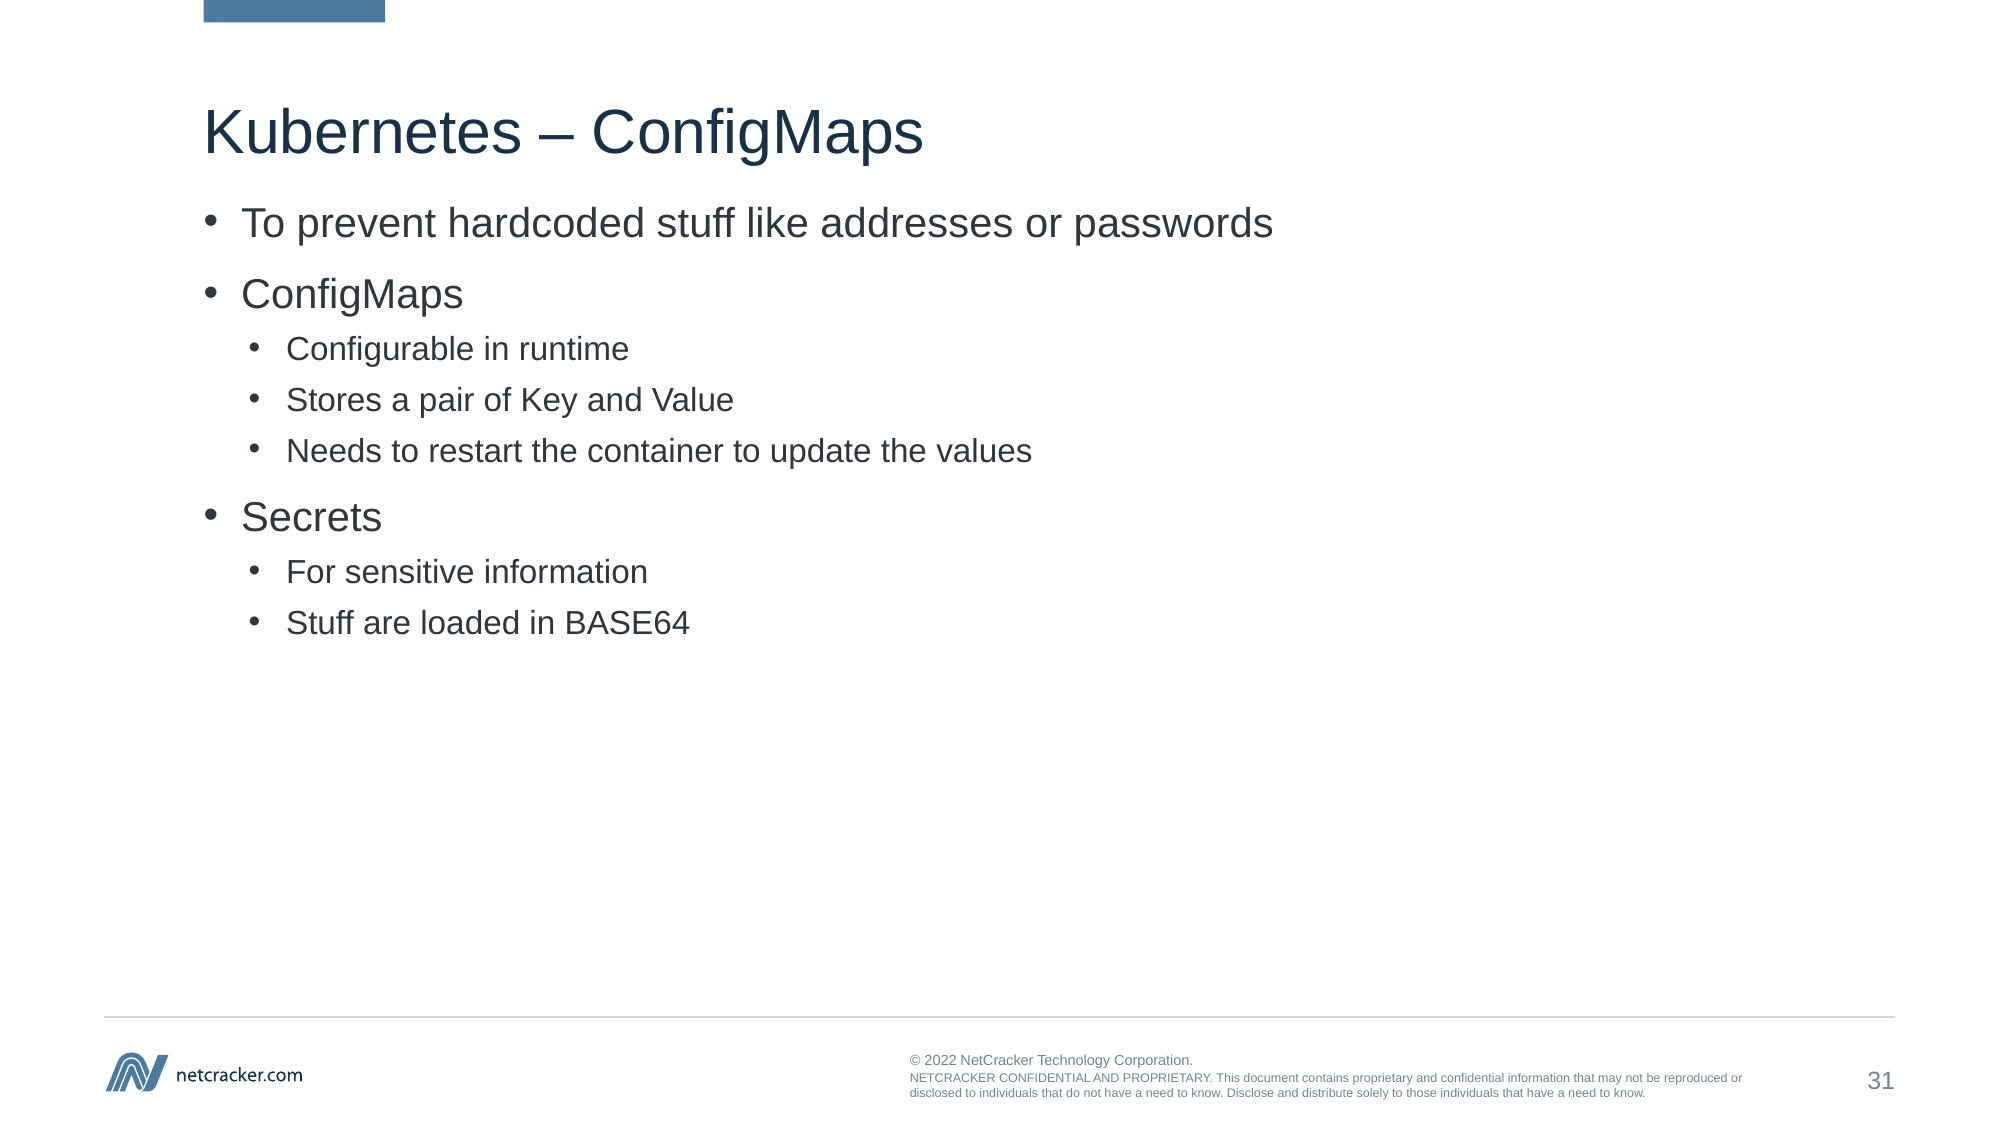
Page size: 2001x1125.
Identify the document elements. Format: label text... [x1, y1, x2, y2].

title Kubernetes – ConfigMaps [203, 97, 1796, 170]
list To prevent hardcoded stuff like addresses or passwords ConfigMaps Configurable in runtime Stores a pair of Key and Value Needs to restart the container to update the values Secrets For sensitive information Stuff are loaded in BASE64 [203, 195, 1796, 995]
